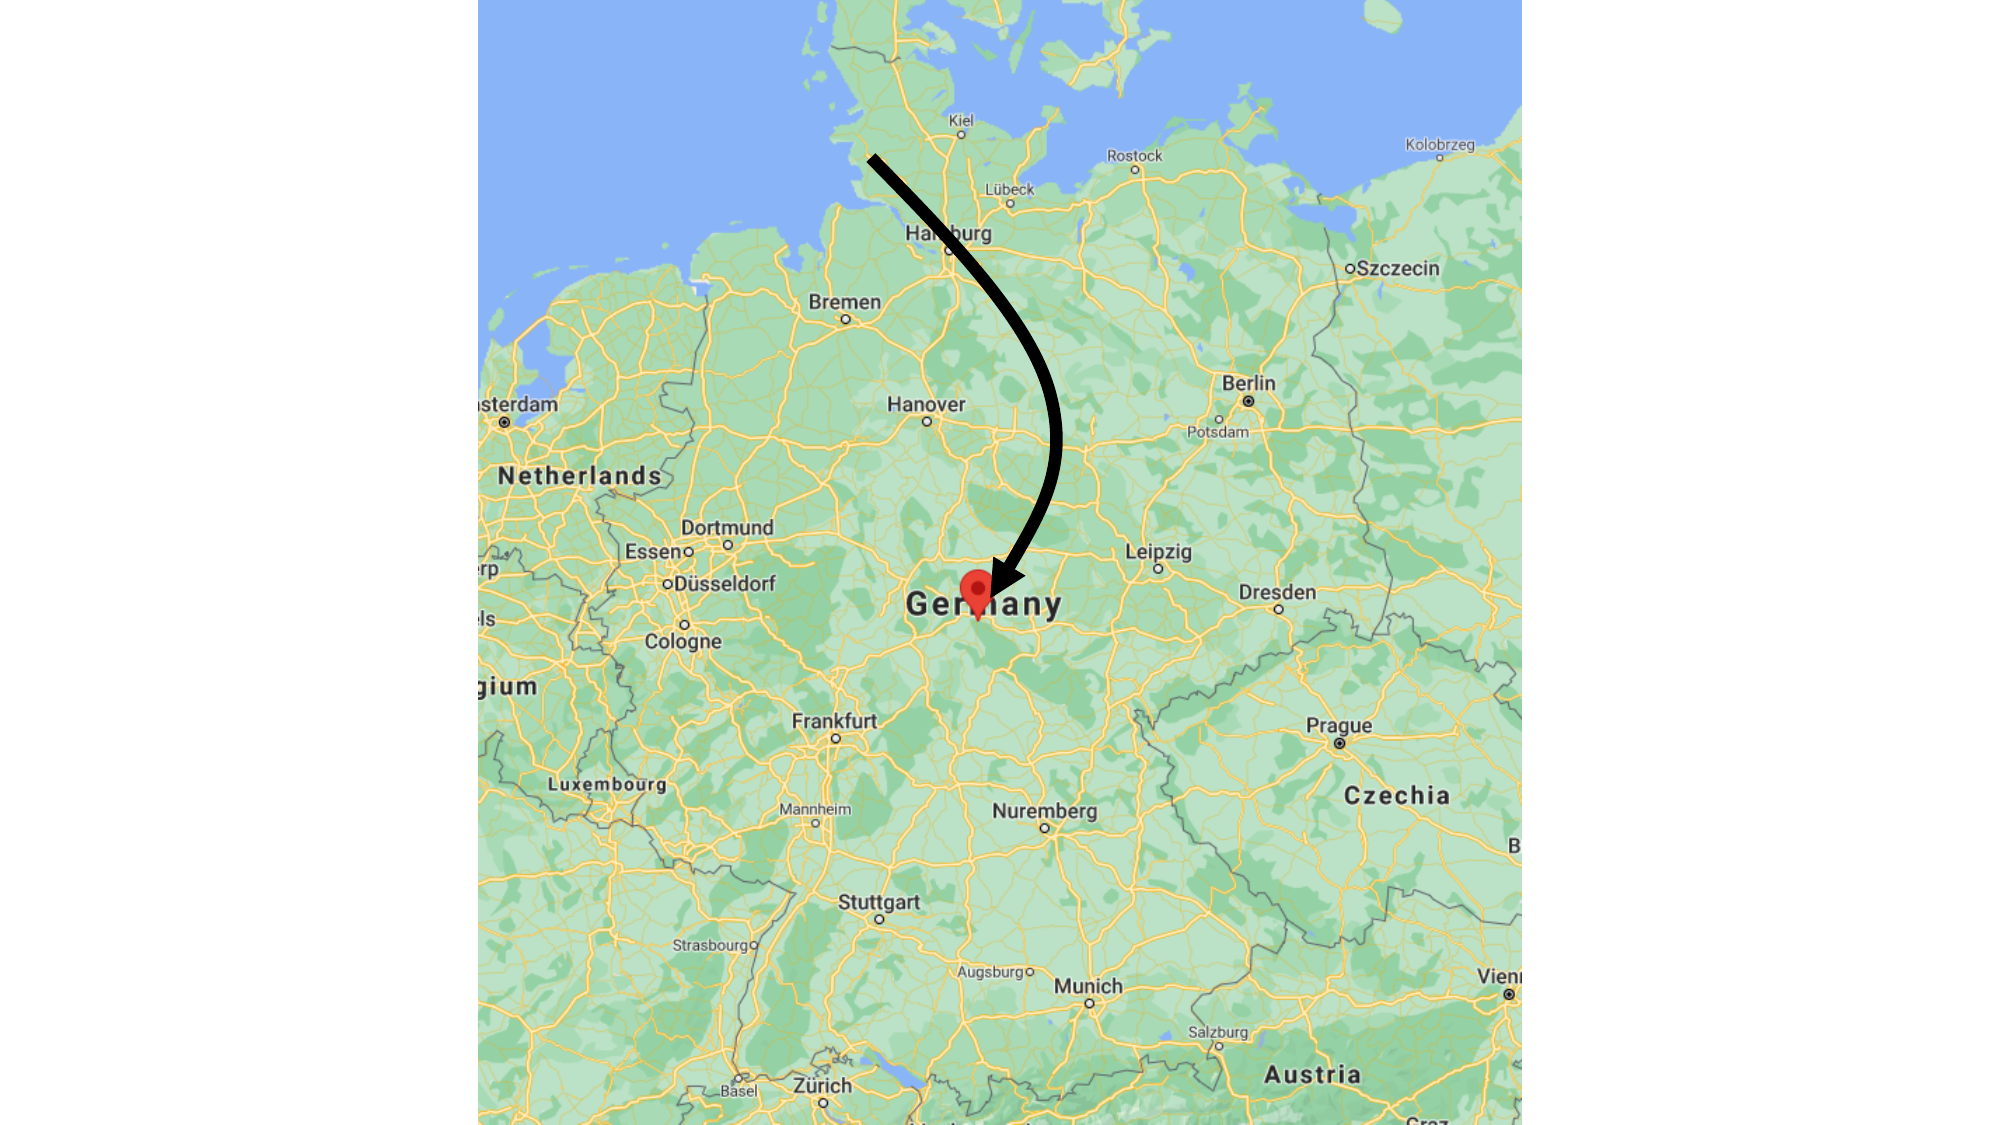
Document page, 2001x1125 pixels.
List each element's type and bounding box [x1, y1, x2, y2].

picture [478, 0, 1522, 1125]
